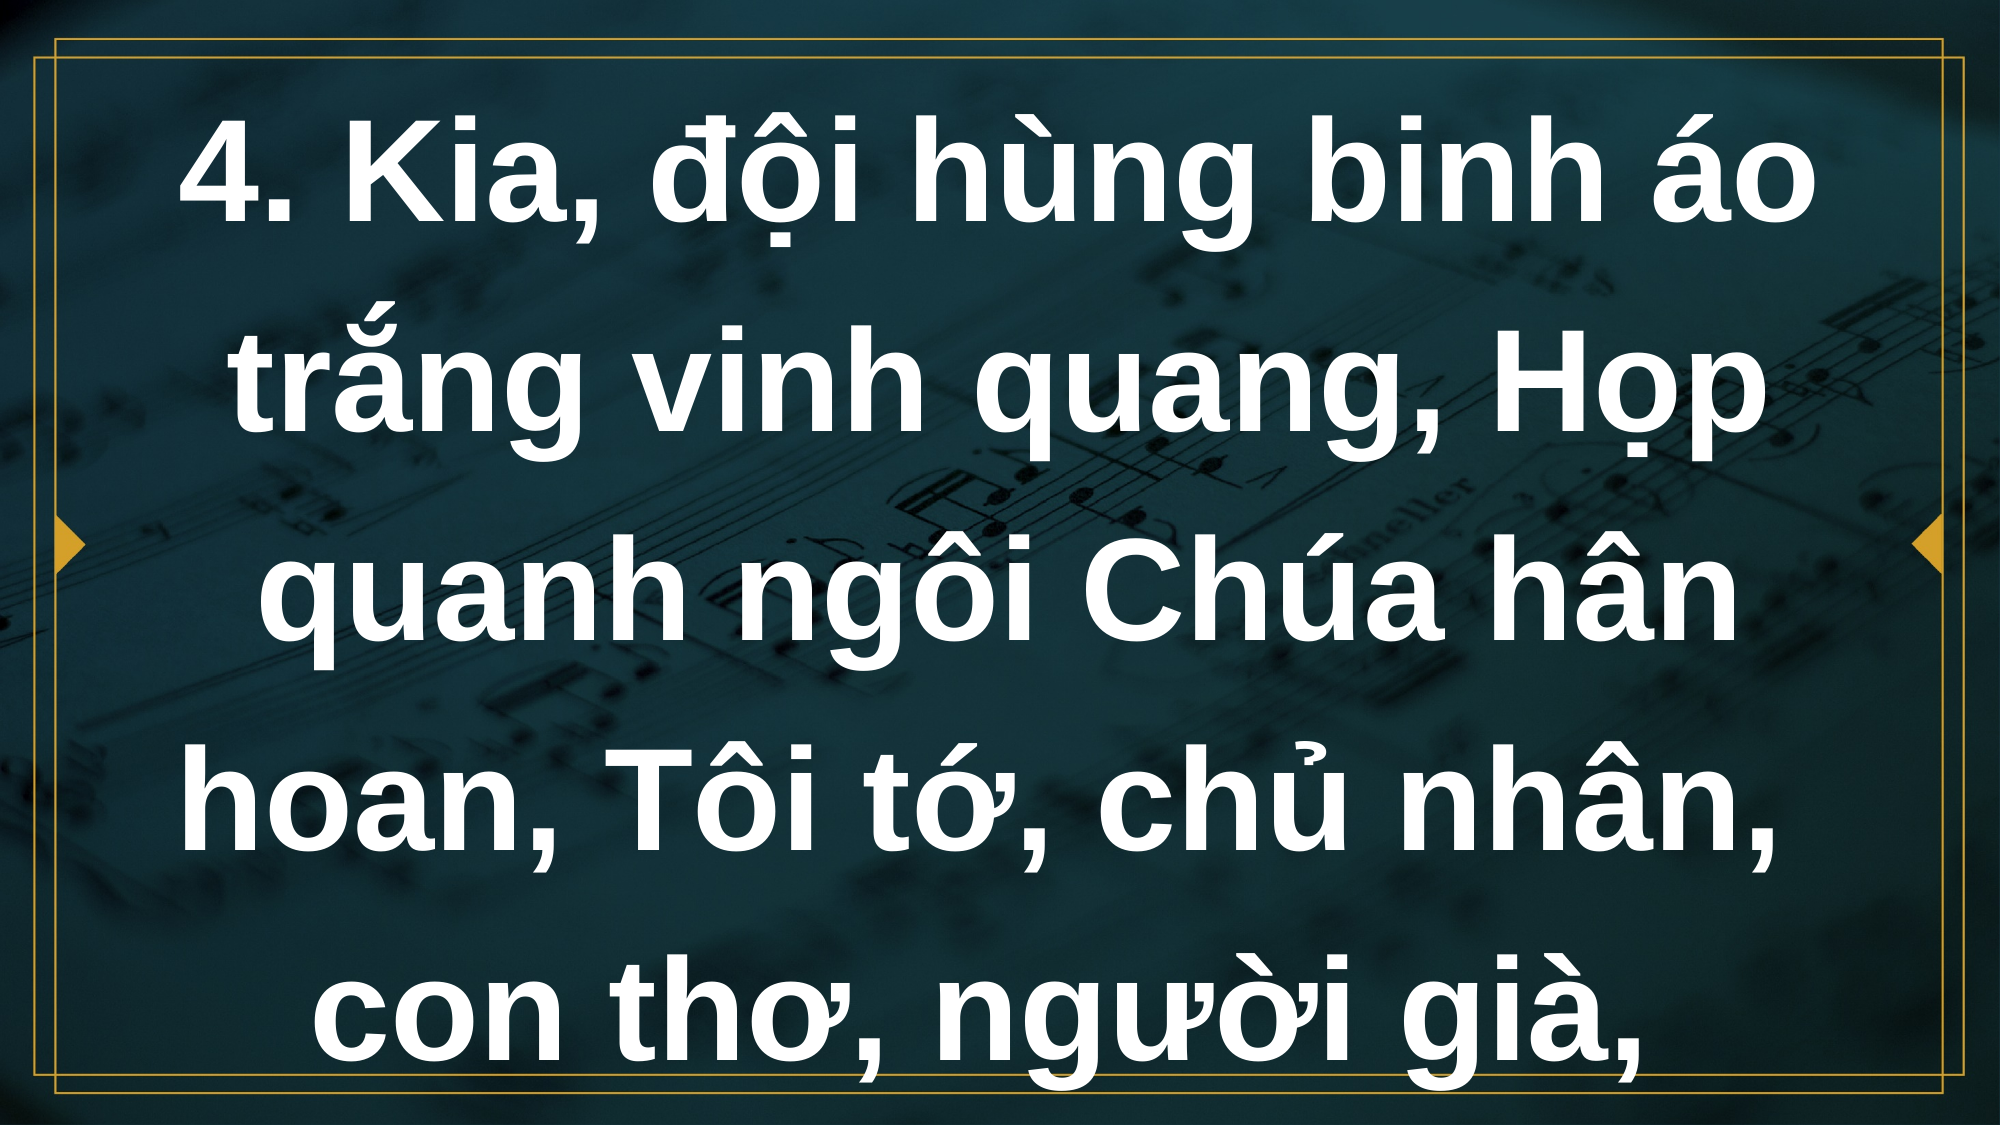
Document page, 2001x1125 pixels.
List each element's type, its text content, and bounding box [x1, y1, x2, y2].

title 4. Kia, đội hùng binh áo trắng vinh quang, Họp quanh ngôi Chúa hân hoan, Tôi tớ, chủ nhân, con thơ, người già, [55, 53, 1945, 1077]
picture [0, 0, 2000, 1125]
